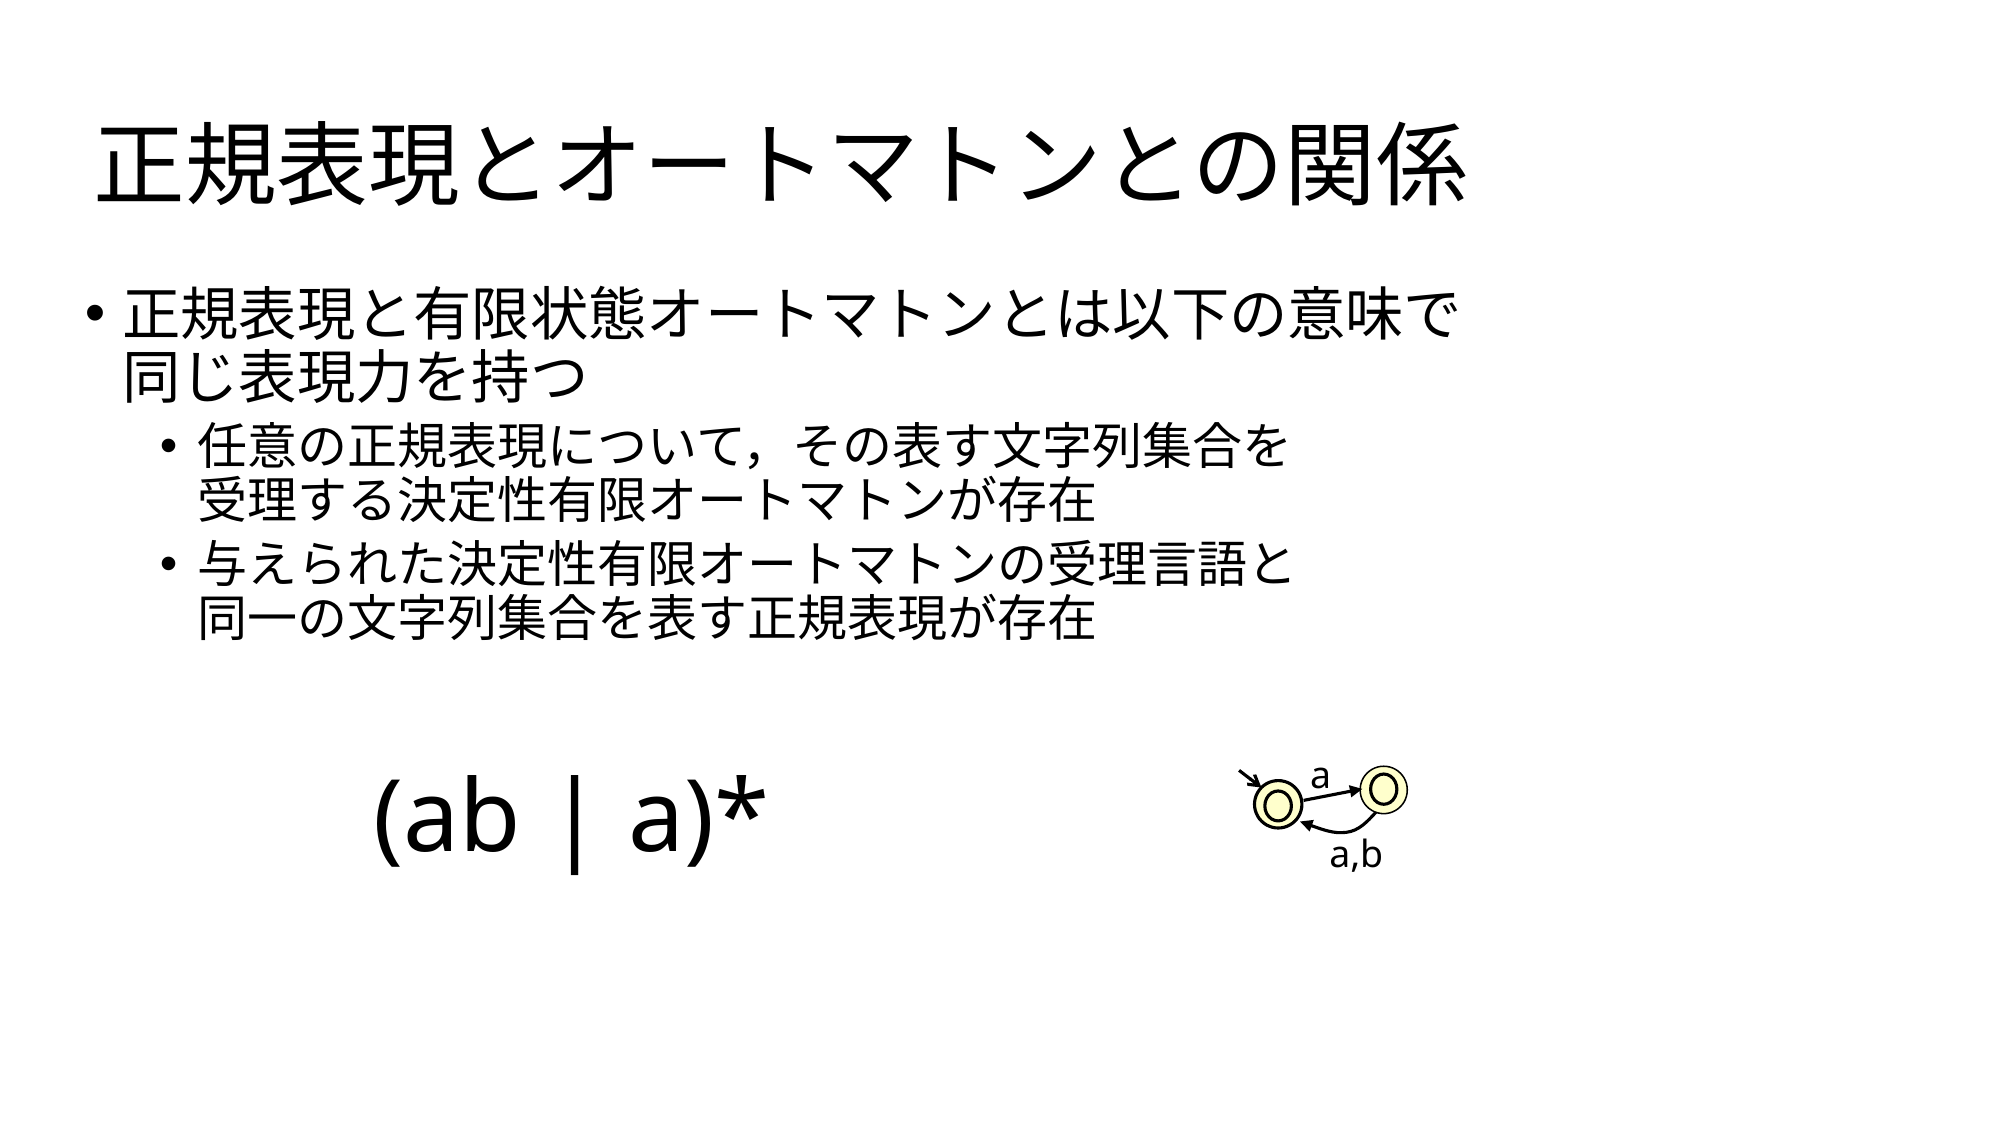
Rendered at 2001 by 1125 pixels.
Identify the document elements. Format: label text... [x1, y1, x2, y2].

text_box (ab | a)* [359, 743, 785, 879]
title 正規表現とオートマトンとの関係 [78, 59, 1863, 277]
list 正規表現と有限状態オートマトンとは以下の意味で 同じ表現力を持つ 任意の正規表現について，その表す文字列集合を 受理する決定性有限オートマトンが存在 与えられた決定性有限オートマトンの受理言語と 同一の文字列集合を表す正規表現が存在 [69, 277, 1863, 1014]
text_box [1239, 743, 1408, 884]
